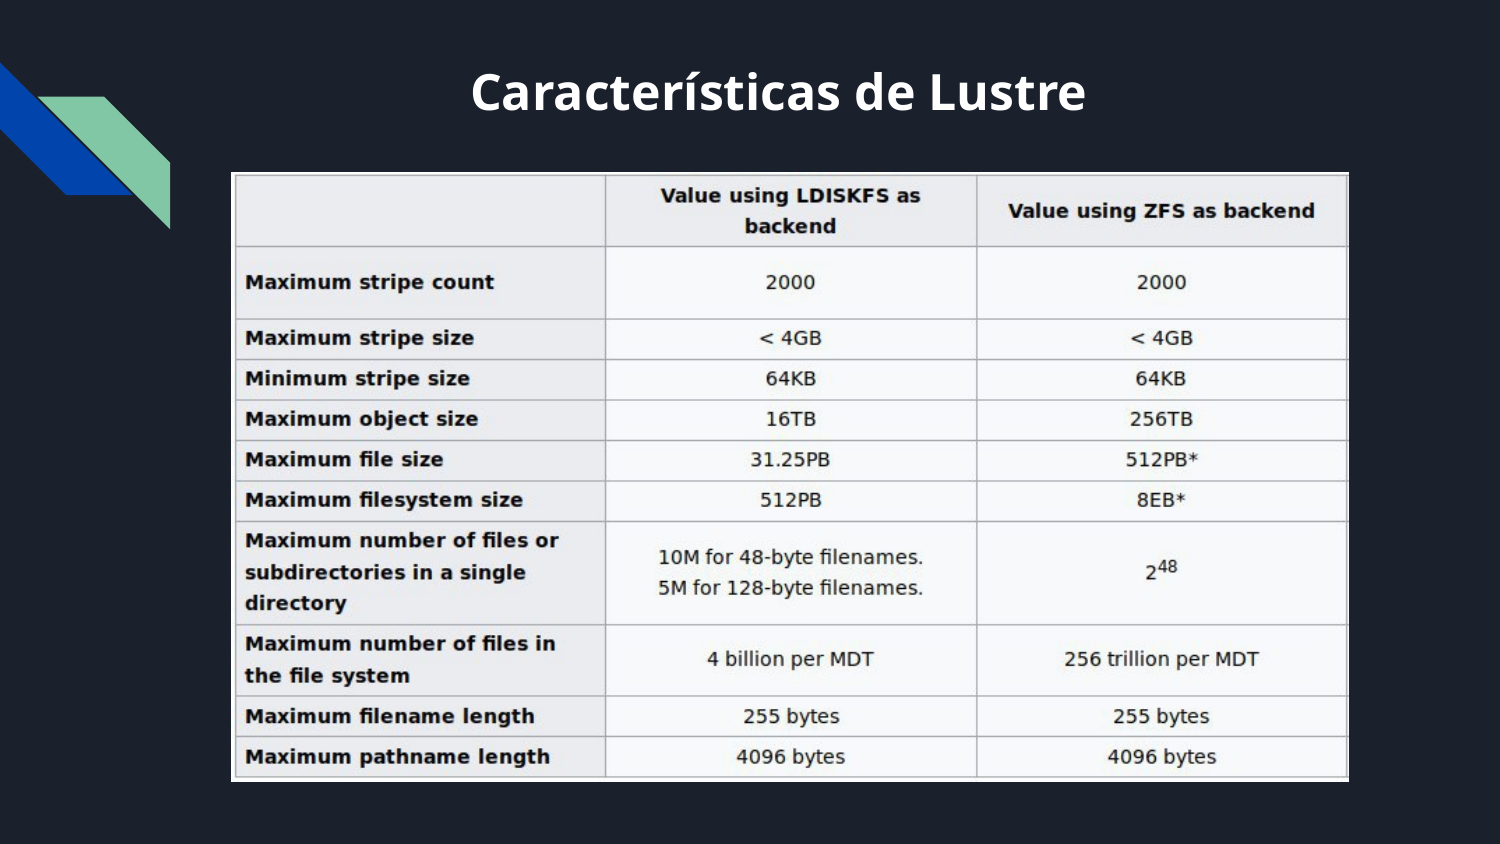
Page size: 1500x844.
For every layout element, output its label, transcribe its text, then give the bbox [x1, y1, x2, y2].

picture [231, 172, 1349, 782]
title Características de Lustre [455, 44, 1167, 148]
